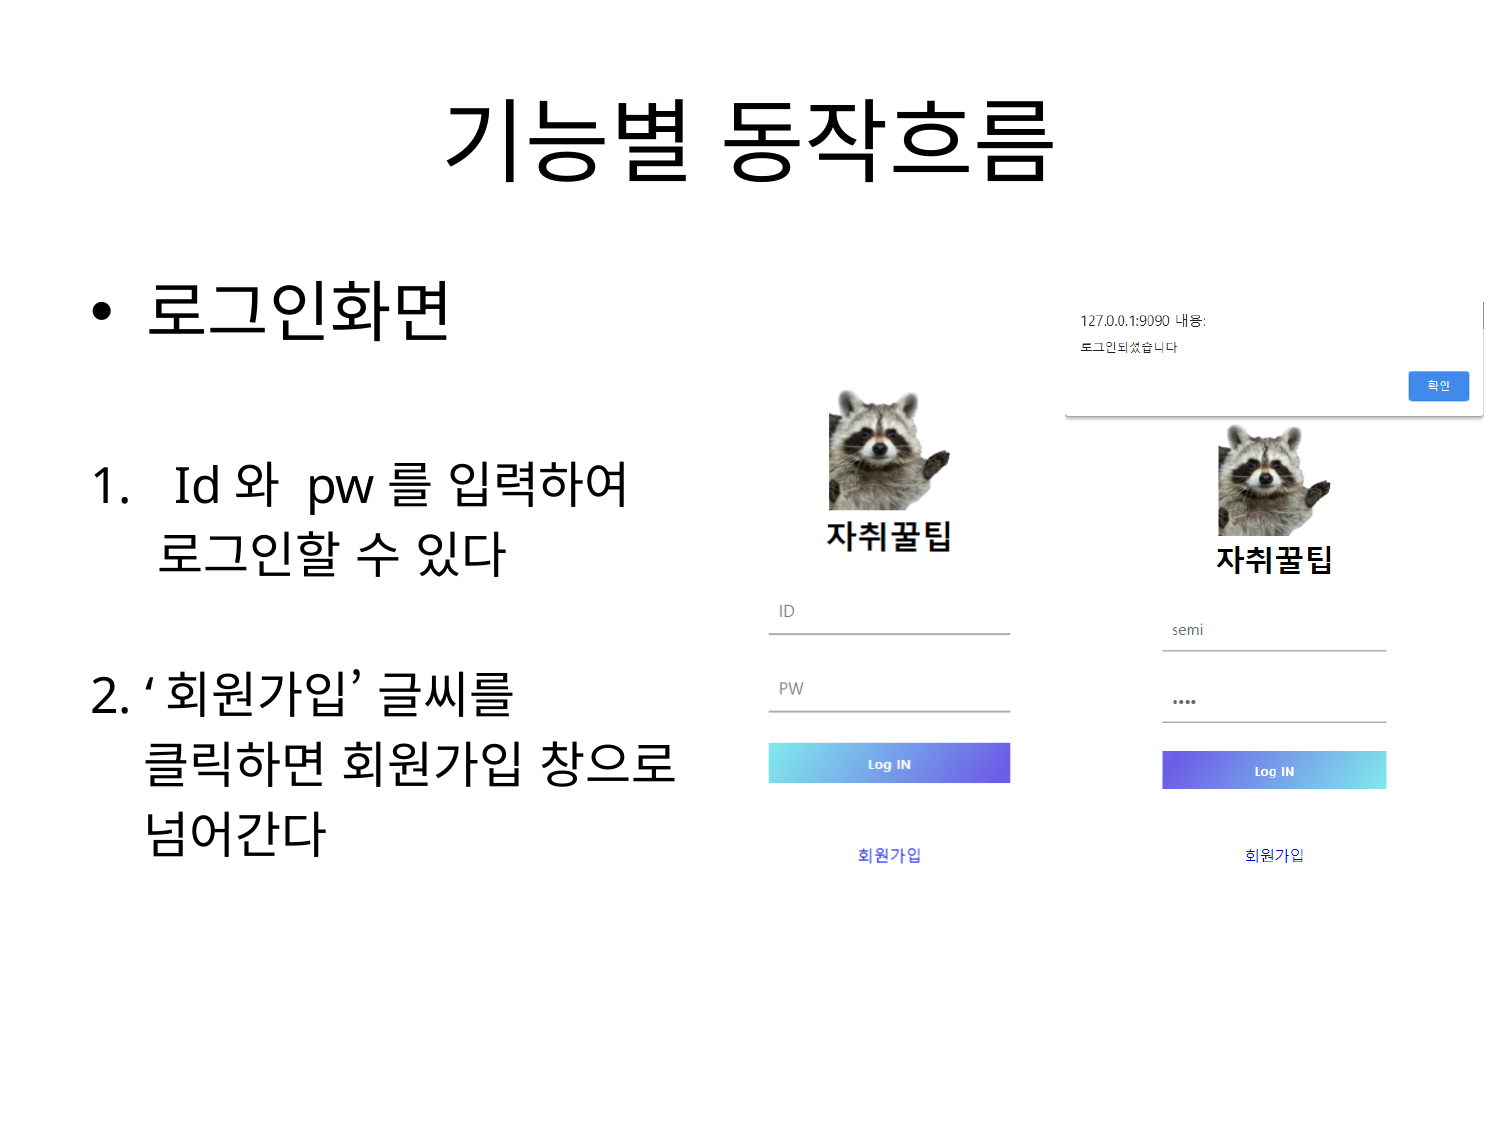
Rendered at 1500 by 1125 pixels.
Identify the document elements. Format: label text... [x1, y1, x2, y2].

title 기능별 동작흐름 [75, 45, 1425, 233]
picture [667, 302, 1485, 929]
list 로그인화면 Id와 pw를 입력하여 로그인할 수 있다 2. ‘회원가입’ 글씨를 클릭하면 회원가입 창으로 넘어간다 [75, 262, 1425, 1005]
